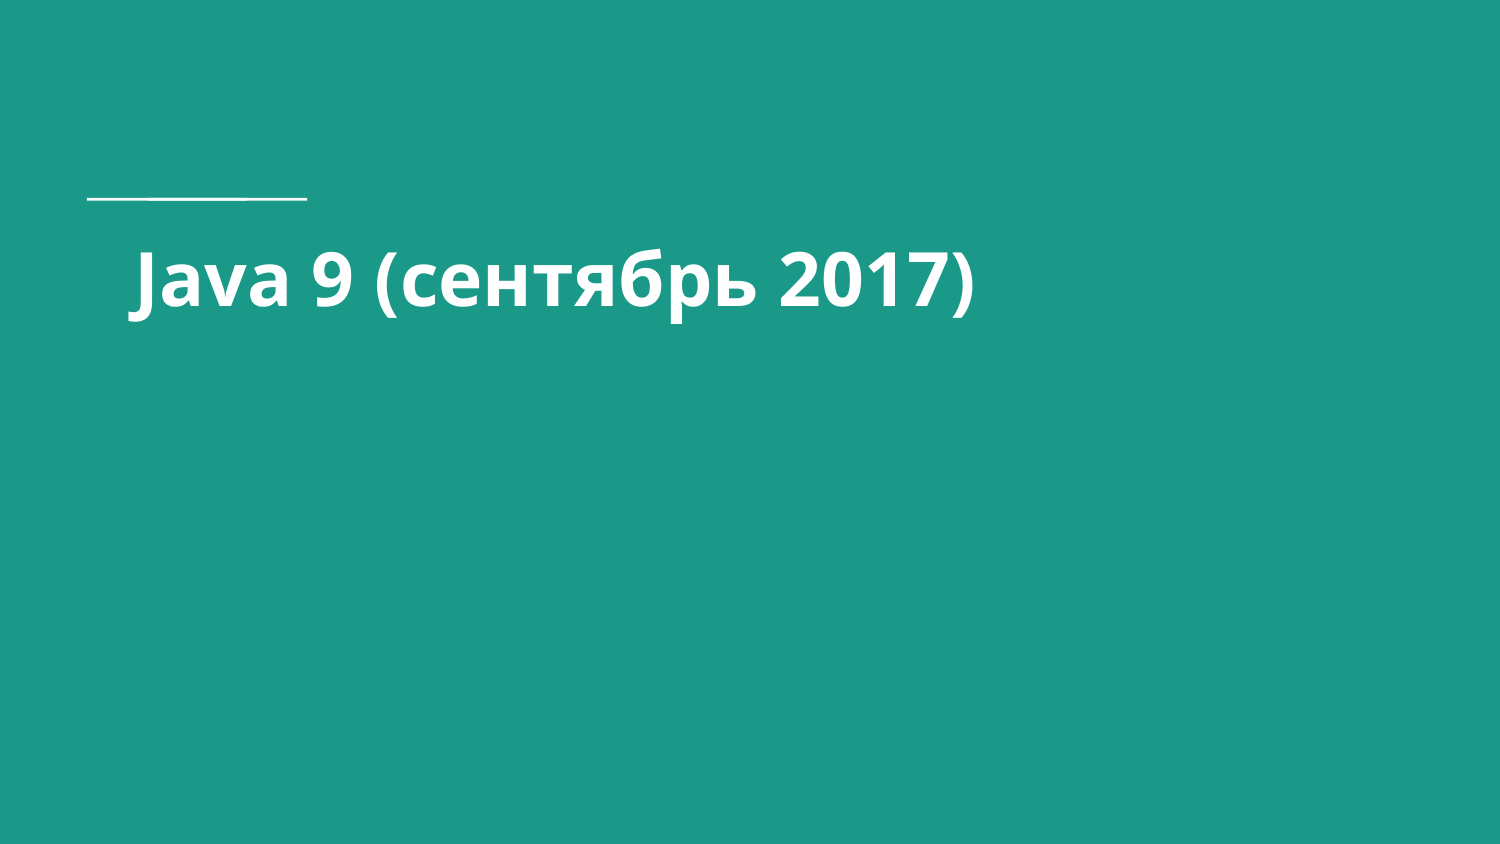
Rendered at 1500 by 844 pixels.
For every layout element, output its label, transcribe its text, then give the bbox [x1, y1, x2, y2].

title Java 9 (сентябрь 2017) [119, 216, 1381, 466]
